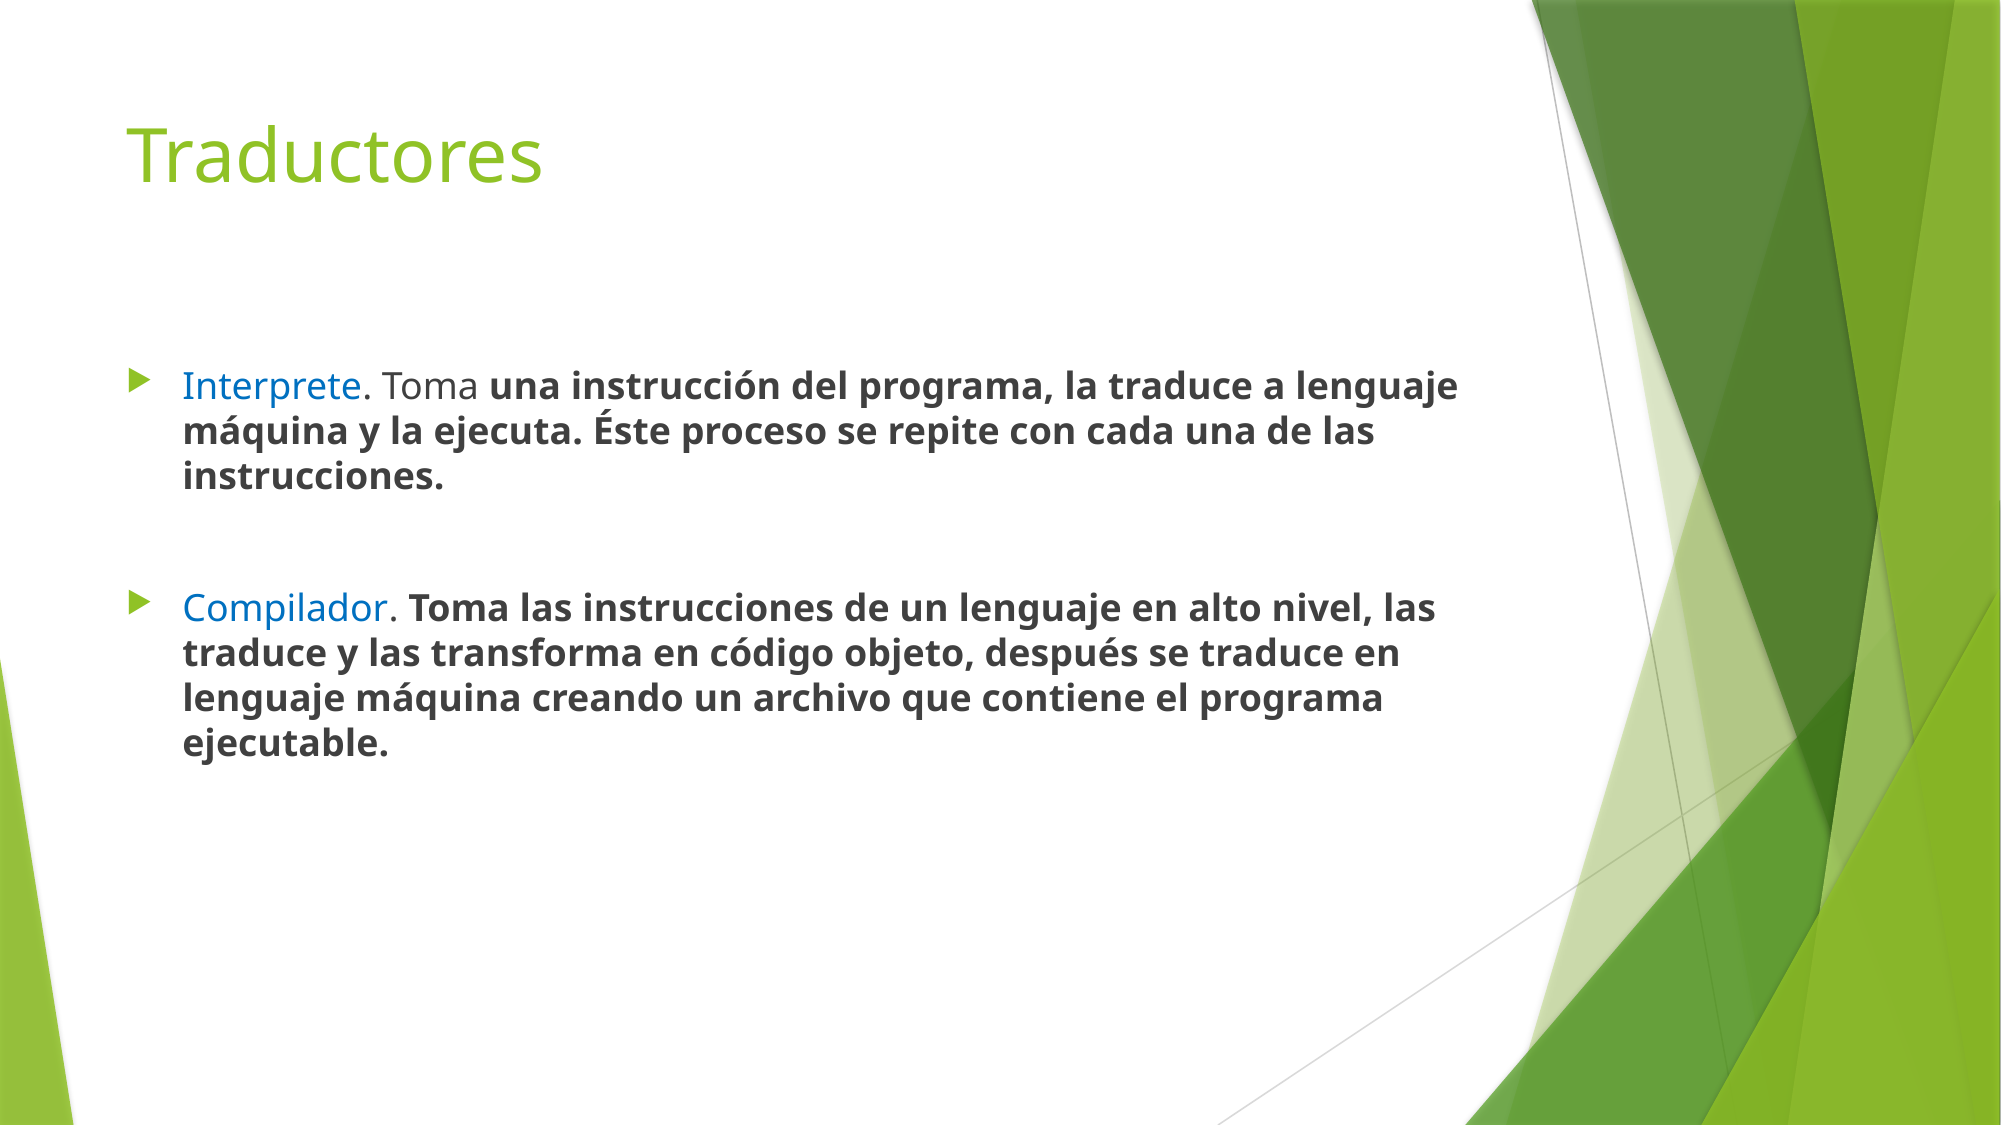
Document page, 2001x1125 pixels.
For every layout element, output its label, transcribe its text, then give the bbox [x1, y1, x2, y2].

list Interprete. Toma una instrucción del programa, la traduce a lenguaje máquina y la ejecuta. Éste proceso se repite con cada una de las instrucciones. Compilador. Toma las instrucciones de un lenguaje en alto nivel, las traduce y las transforma en código objeto, después se traduce en lenguaje máquina creando un archivo que contiene el programa ejecutable. [111, 354, 1522, 992]
title Traductores [111, 99, 1522, 317]
